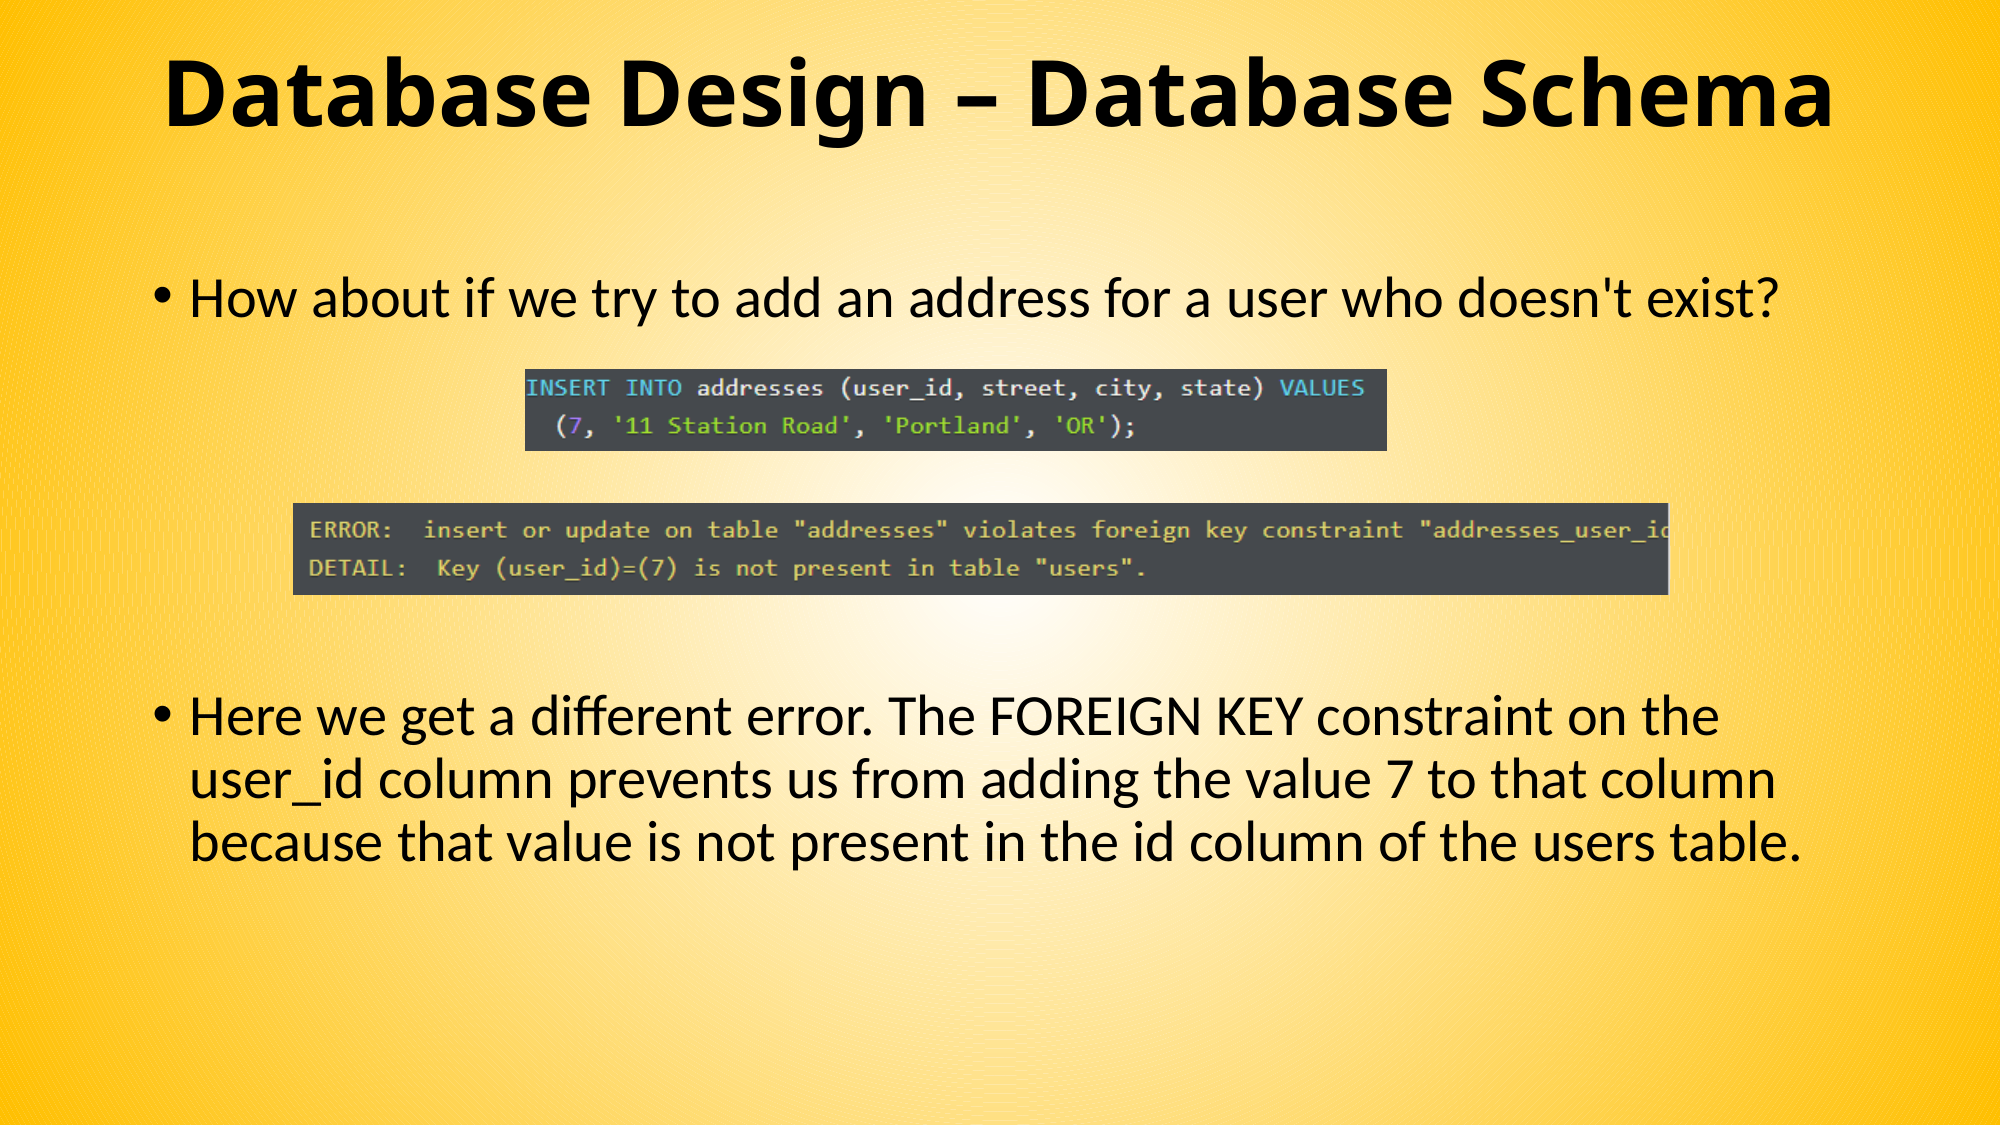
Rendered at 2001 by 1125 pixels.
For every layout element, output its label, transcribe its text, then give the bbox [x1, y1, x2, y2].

list How about if we try to add an address for a user who doesn't exist? Here we get a different error. The FOREIGN KEY constraint on the user_id column prevents us from adding the value 7 to that column because that value is not present in the id column of the users table. [137, 168, 1863, 1082]
picture [525, 369, 1387, 451]
picture [293, 503, 1670, 595]
title Database Design – Database Schema [137, 24, 1863, 168]
